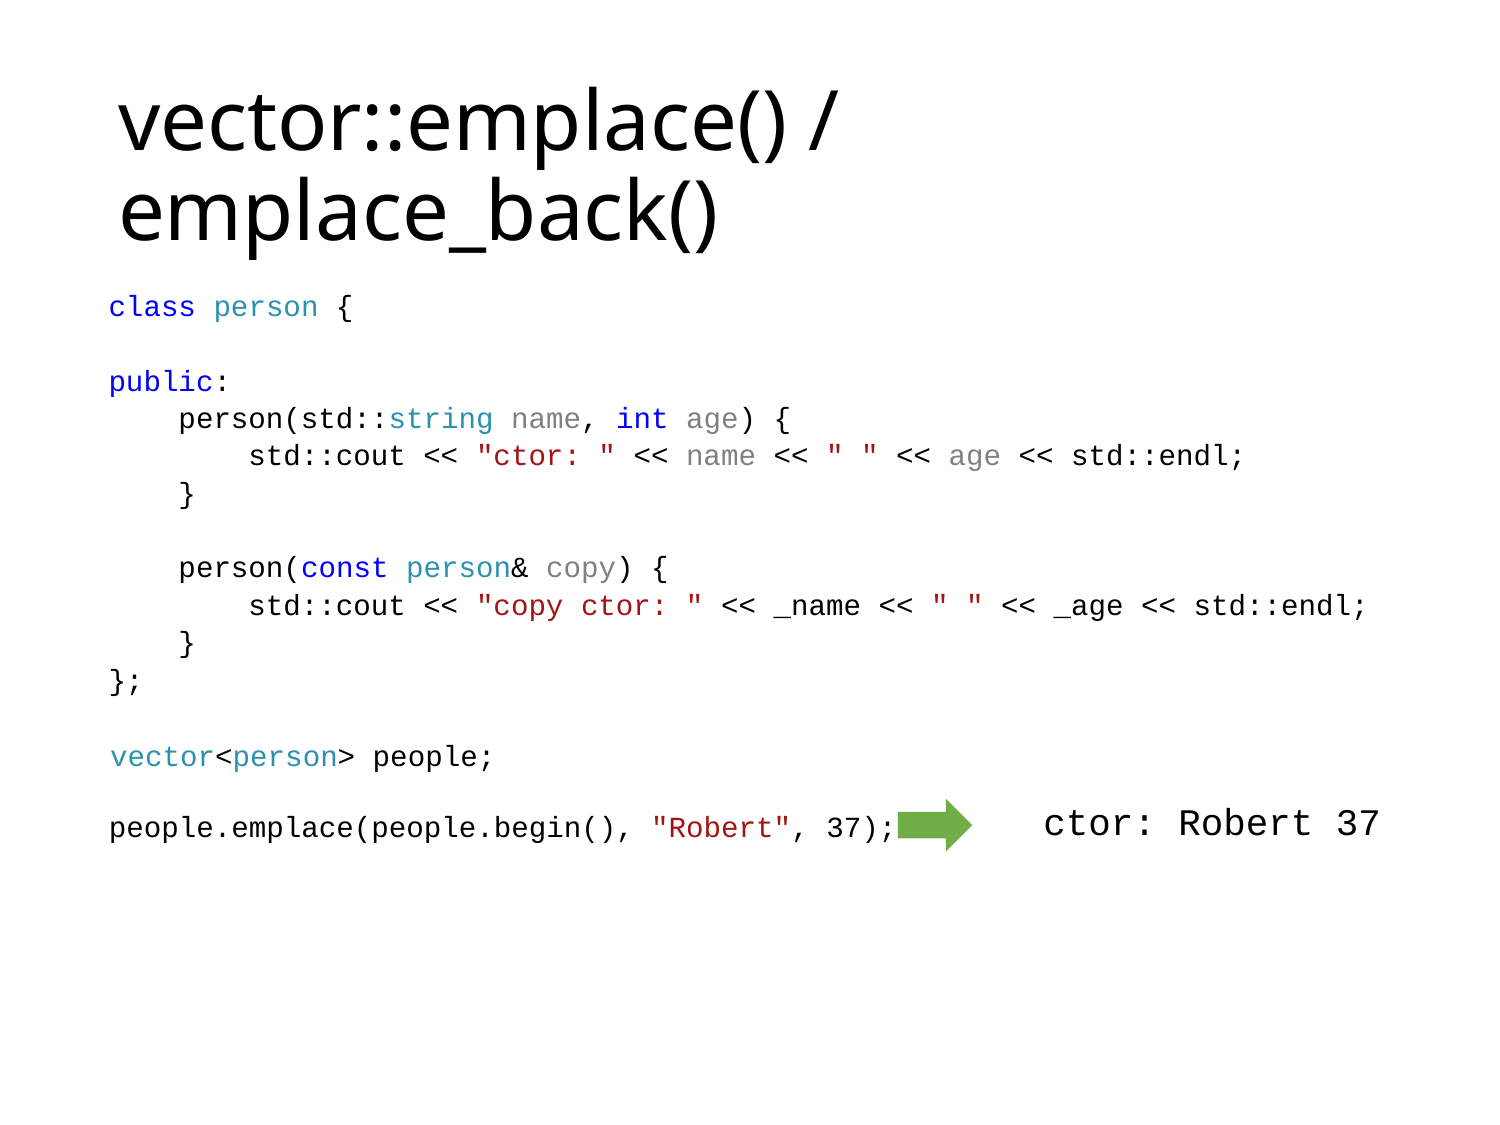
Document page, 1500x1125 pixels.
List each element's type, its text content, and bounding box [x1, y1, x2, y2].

text_box ctor: Robert 37 [1028, 787, 1396, 851]
text_box [896, 796, 974, 855]
text_box vector<person> people; [95, 727, 511, 780]
text_box class person { public: person(std::string name, int age) { std::cout << "ctor: " << name << " " << age << std::endl; } person(const person& copy) { std::cout << "copy ctor: " << _name << " " << _age << std::endl; } }; [93, 277, 1419, 704]
text_box people.emplace(people.begin(), "Robert", 37); [93, 798, 918, 851]
title vector::emplace() / emplace_back() [103, 59, 1397, 277]
